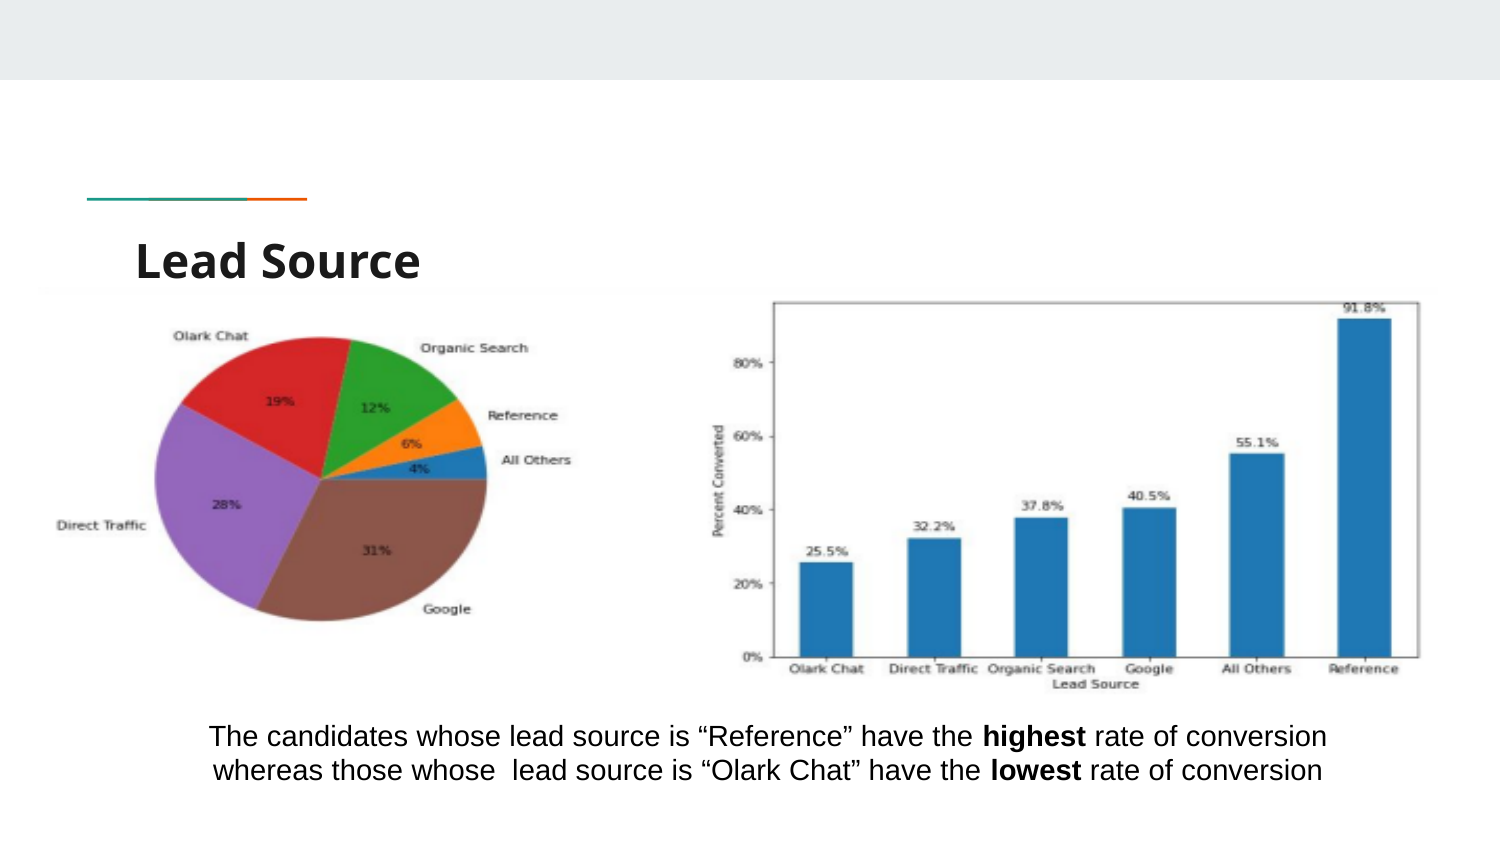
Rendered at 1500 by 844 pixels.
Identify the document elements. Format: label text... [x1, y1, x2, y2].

picture [38, 286, 1438, 705]
text_box The candidates whose lead source is “Reference” have the highest rate of conversion whereas those whose lead source is “Olark Chat” have the lowest rate of conversion [147, 713, 1369, 838]
title Lead Source [119, 216, 1381, 285]
